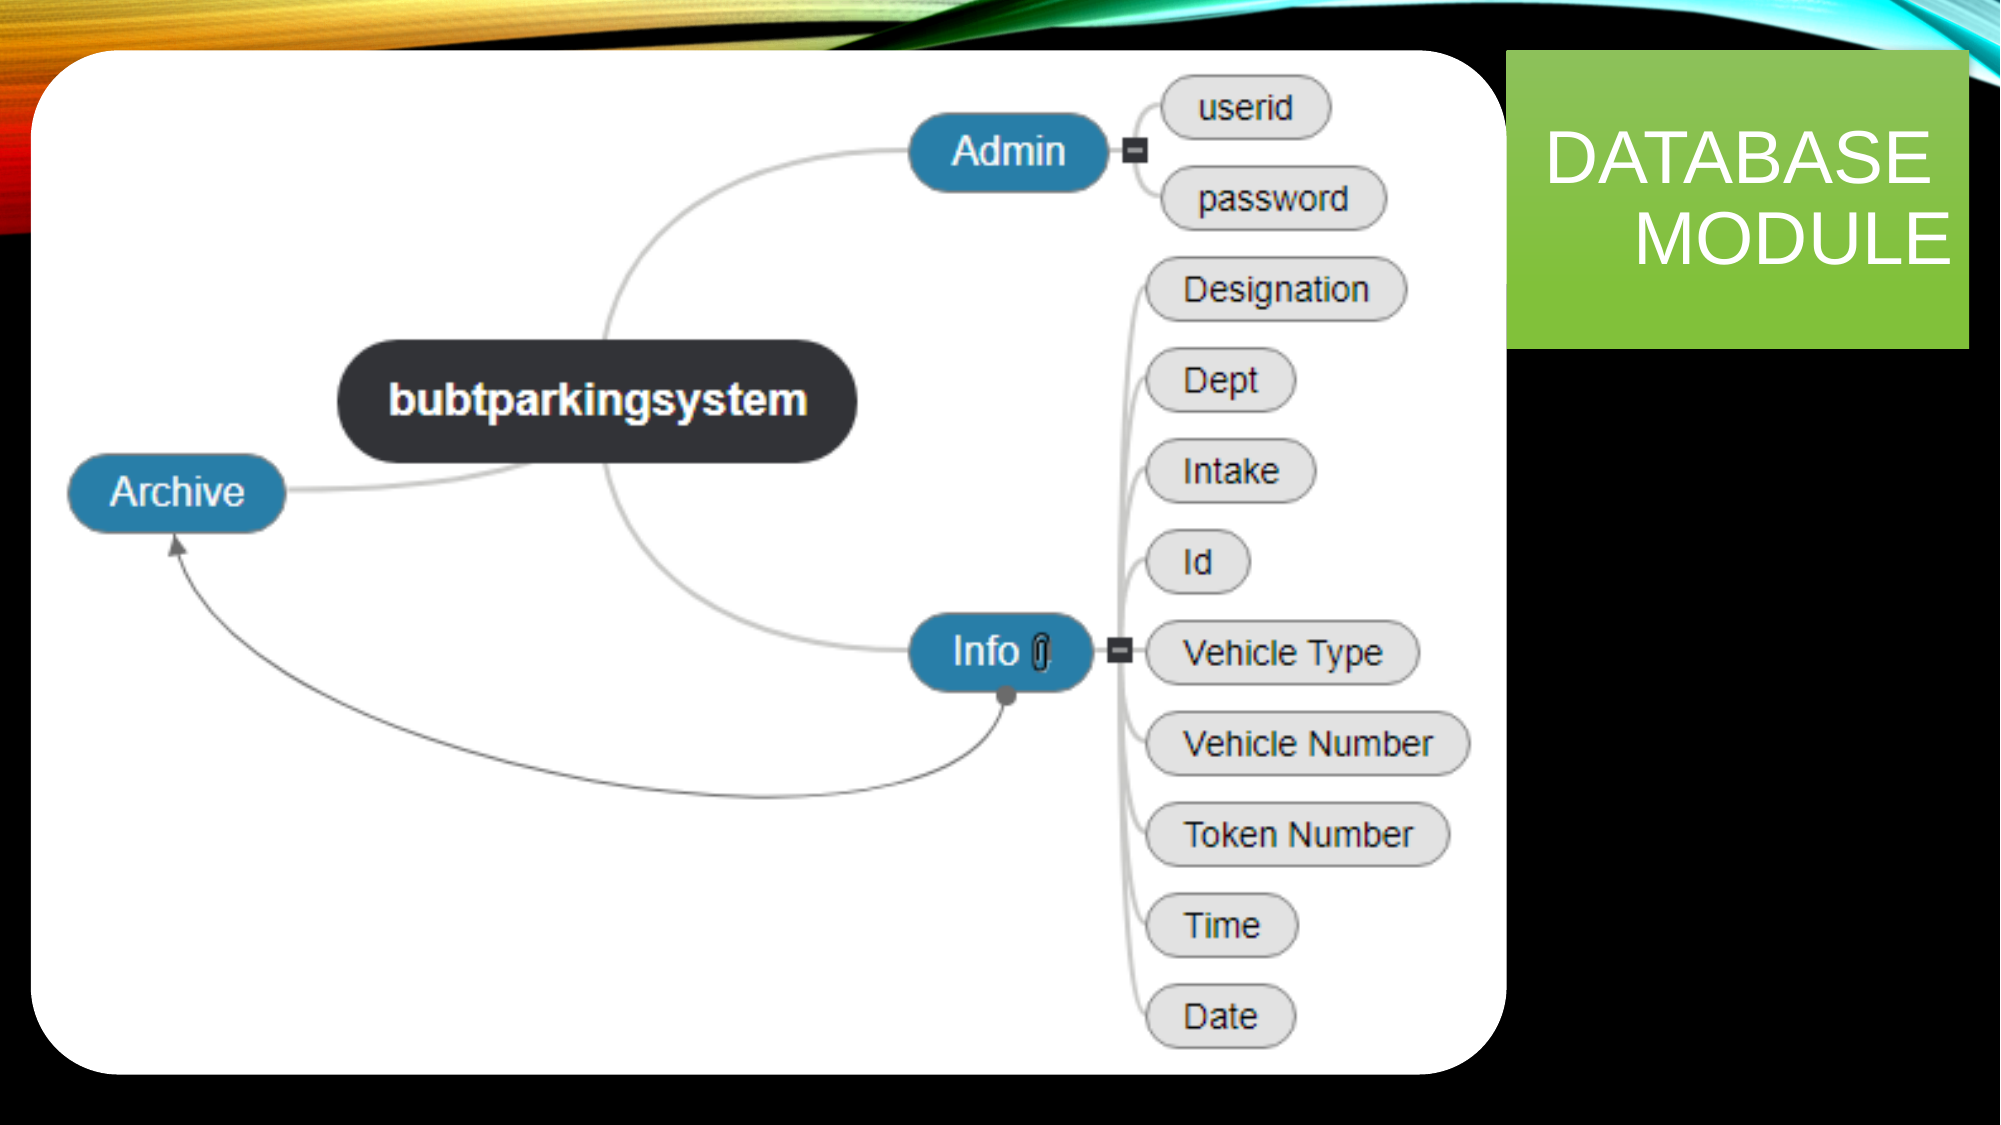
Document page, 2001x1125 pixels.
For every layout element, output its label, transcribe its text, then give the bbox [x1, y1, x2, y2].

picture [0, 0, 2000, 1075]
title DATABASE MODULE [1507, 50, 1970, 349]
